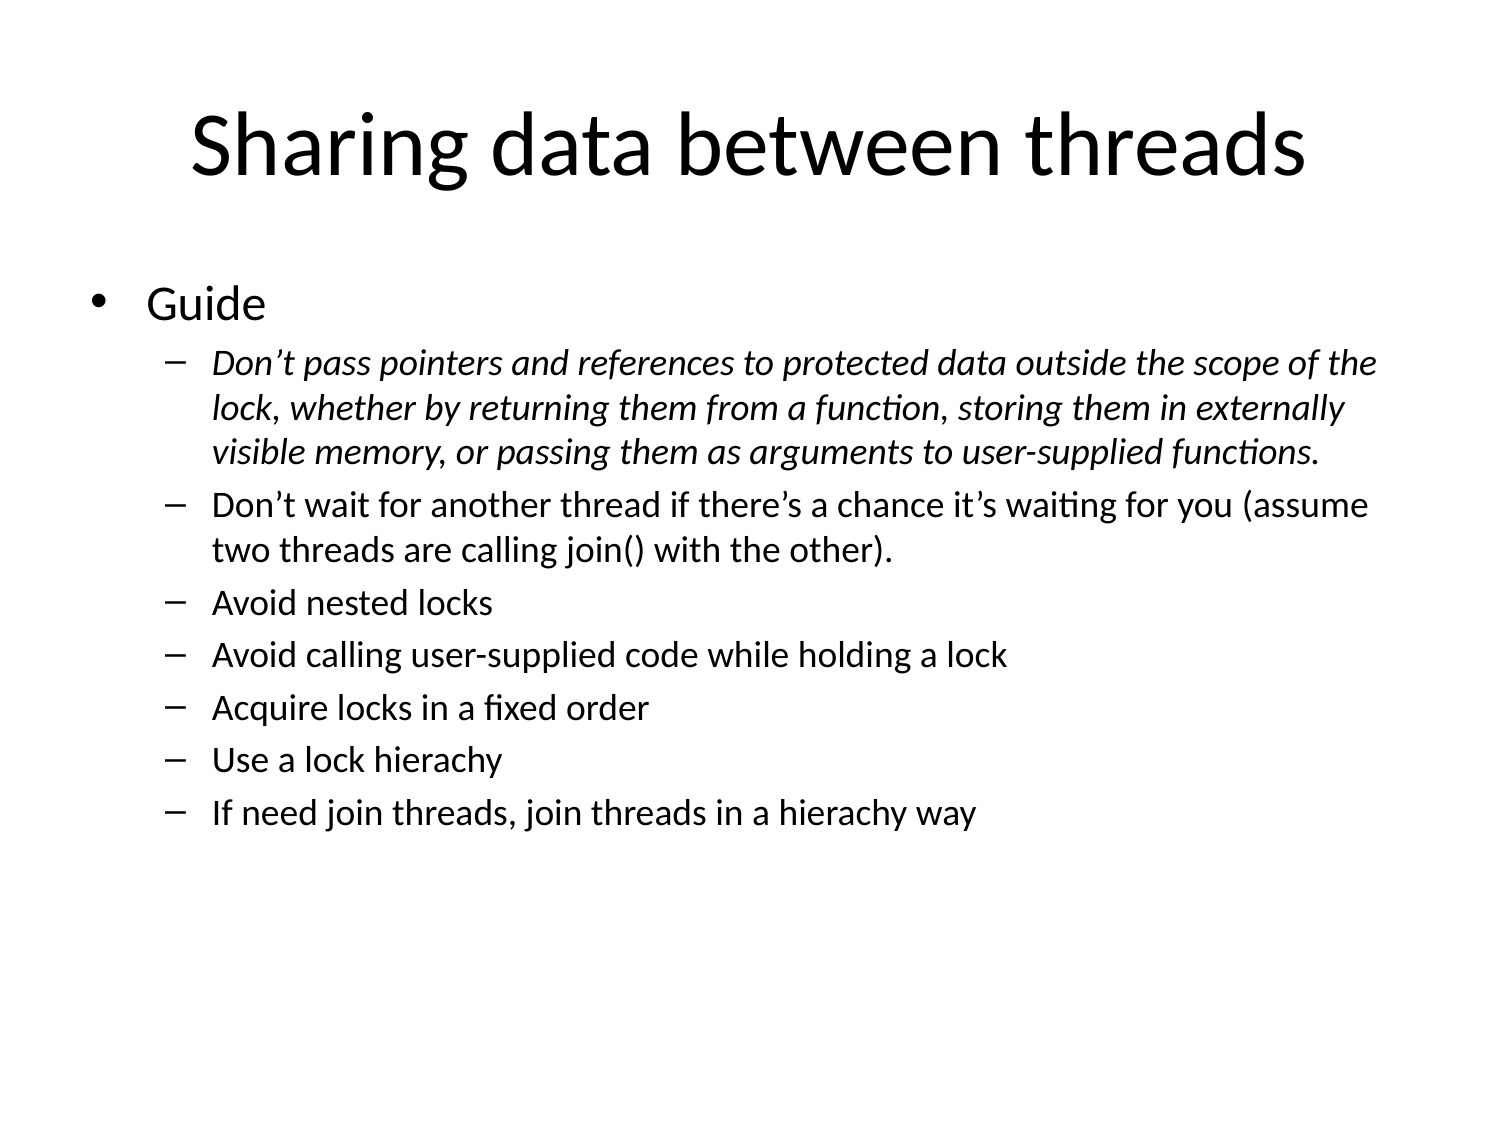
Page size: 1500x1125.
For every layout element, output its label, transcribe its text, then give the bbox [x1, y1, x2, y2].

list Guide Don’t pass pointers and references to protected data outside the scope of the lock, whether by returning them from a function, storing them in externally visible memory, or passing them as arguments to user-supplied functions. Don’t wait for another thread if there’s a chance it’s waiting for you (assume two threads are calling join() with the other). Avoid nested locks Avoid calling user-supplied code while holding a lock Acquire locks in a fixed order Use a lock hierachy If need join threads, join threads in a hierachy way [75, 262, 1425, 1005]
title Sharing data between threads [75, 45, 1425, 233]
